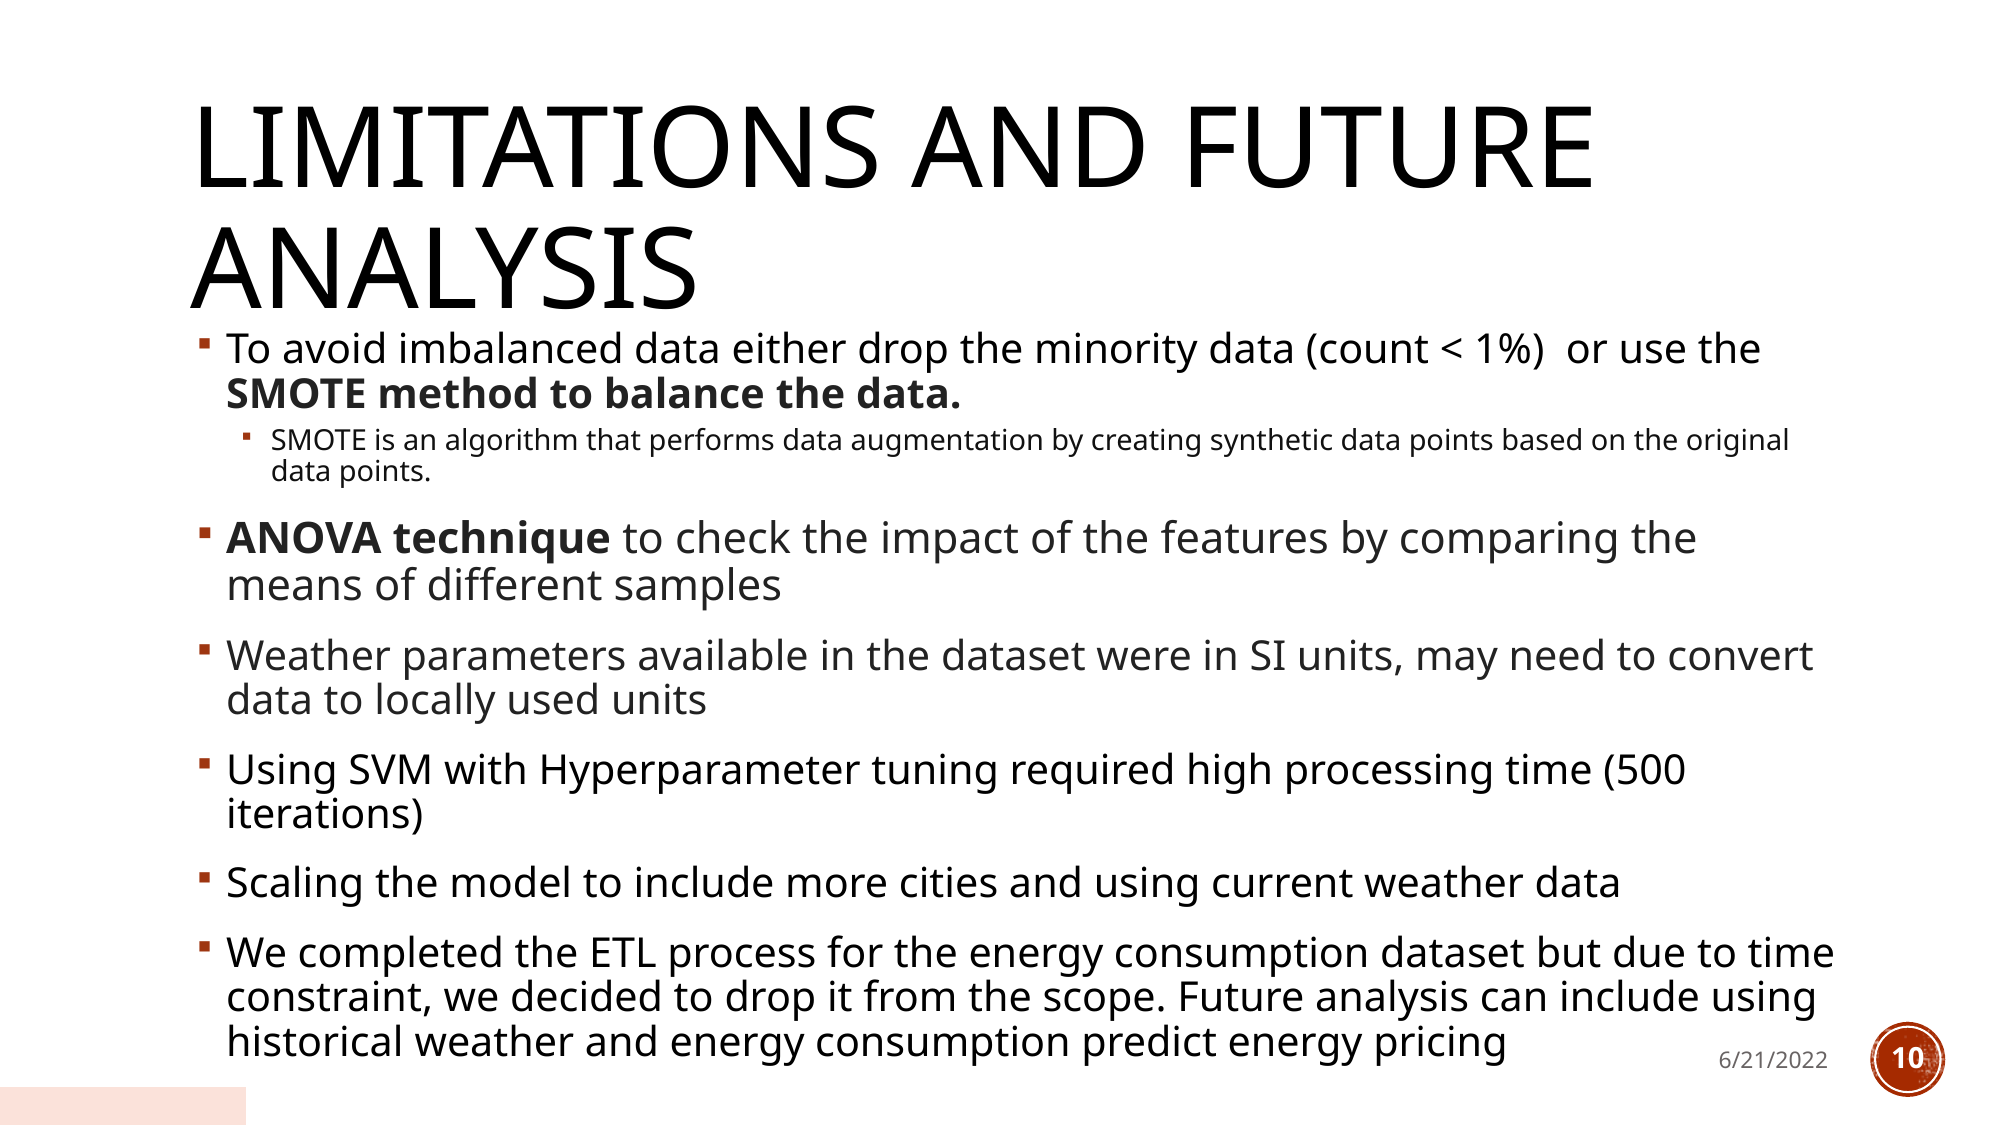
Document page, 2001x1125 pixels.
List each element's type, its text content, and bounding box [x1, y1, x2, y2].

slide_number 10 [1855, 1028, 1961, 1089]
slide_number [1306, 1028, 1844, 1089]
title LIMITATIONS and Future Analysis [175, 79, 1826, 344]
list To avoid imbalanced data either drop the minority data (count < 1%) or use the SMOTE method to balance the data. SMOTE is an algorithm that performs data augmentation by creating synthetic data points based on the original data points. ANOVA technique to check the impact of the features by comparing the means of different samples Weather parameters available in the dataset were in SI units, may need to convert data to locally used units Using SVM with Hyperparameter tuning required high processing time (500 iterations) Scaling the model to include more cities and using current weather data We completed the ETL process for the energy consumption dataset but due to time constraint, we decided to drop it from the scope. Future analysis can include using historical weather and energy consumption predict energy pricing [181, 320, 1856, 1079]
